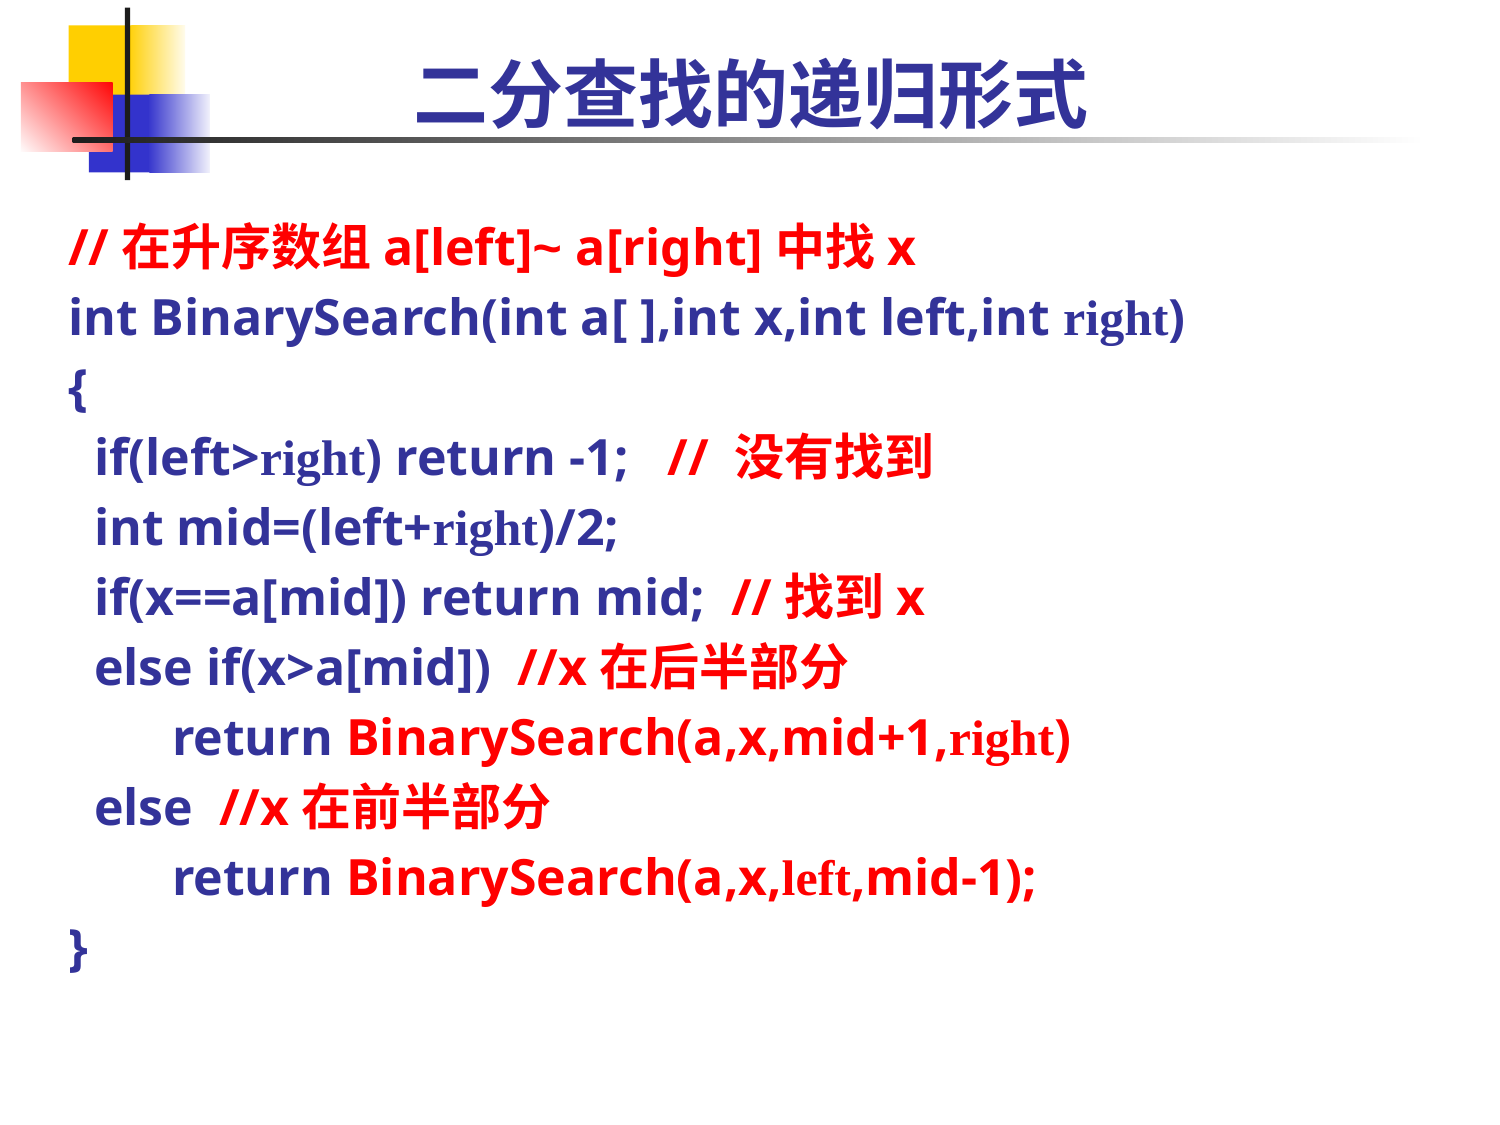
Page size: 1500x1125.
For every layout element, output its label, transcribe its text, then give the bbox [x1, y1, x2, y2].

list //在升序数组a[left]~ a[right]中找x int BinarySearch(int a[ ],int x,int left,int right) { if(left>right) return -1; // 没有找到 int mid=(left+right)/2; if(x==a[mid]) return mid; //找到x else if(x>a[mid]) //x在后半部分 return BinarySearch(a,x,mid+1,right) else //x在前半部分 return BinarySearch(a,x,left,mid-1); } [53, 208, 1422, 1002]
title 二分查找的递归形式 [112, 46, 1391, 146]
